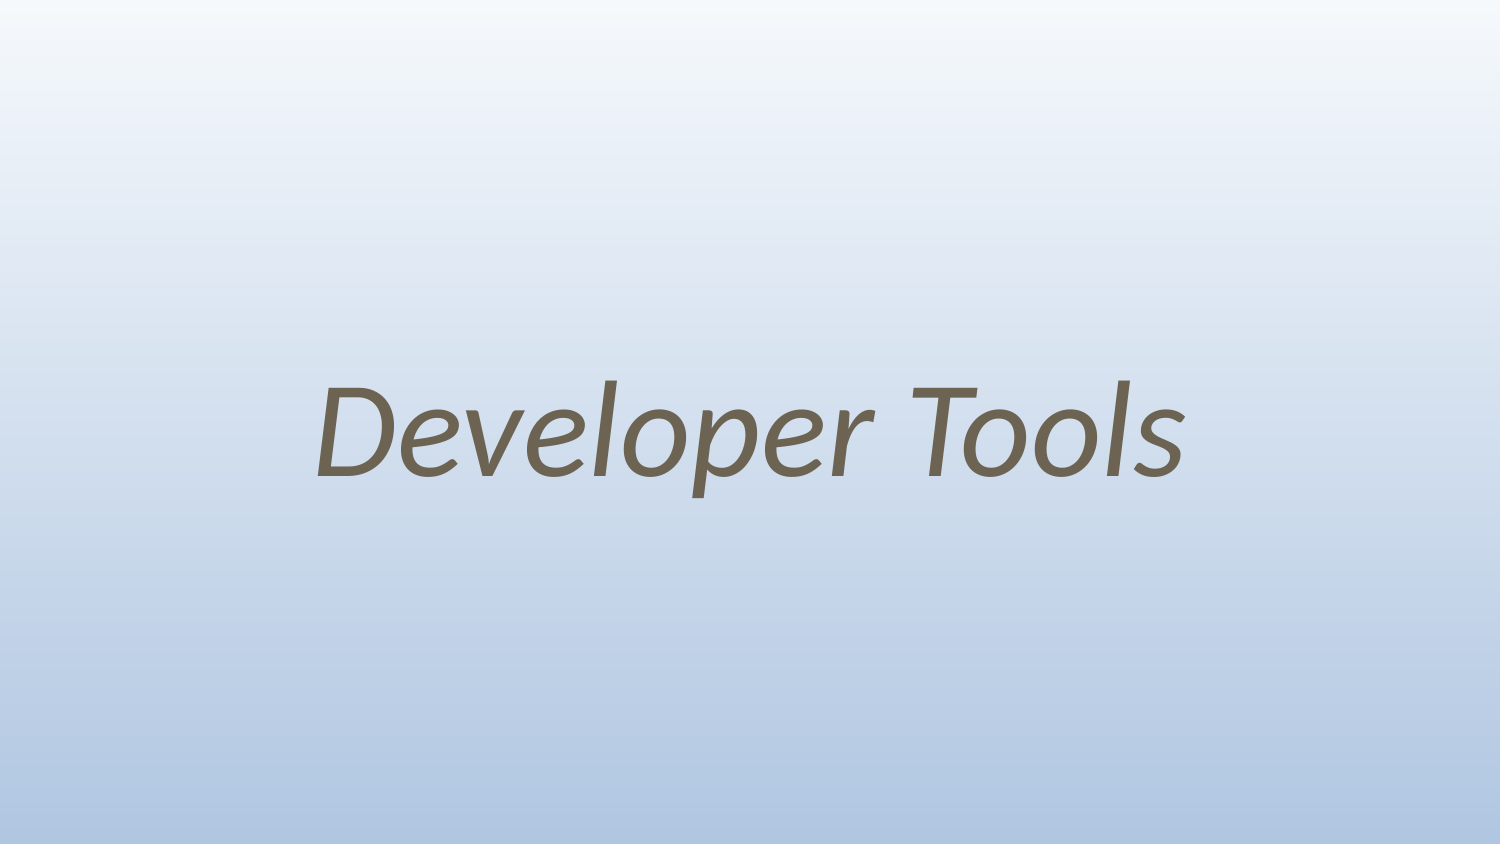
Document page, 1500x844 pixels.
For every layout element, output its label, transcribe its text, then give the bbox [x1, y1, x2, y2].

list Developer Tools [75, 143, 1425, 701]
